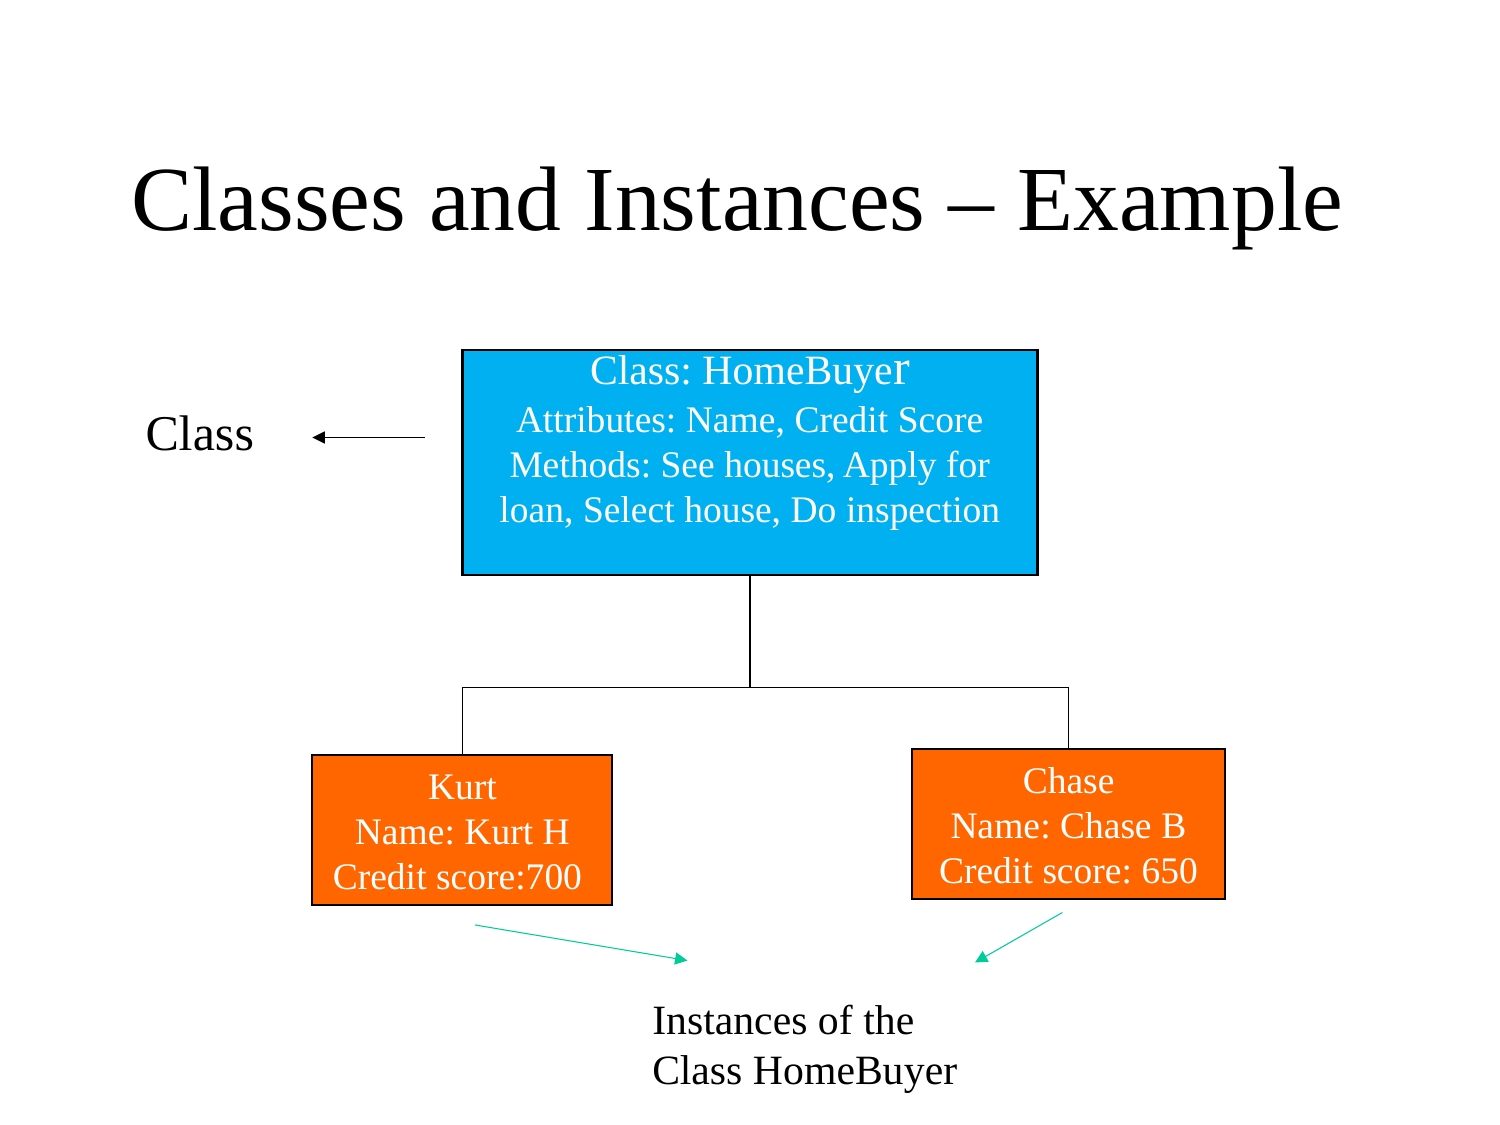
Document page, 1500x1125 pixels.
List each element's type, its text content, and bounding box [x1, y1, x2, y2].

text_box Class [130, 392, 279, 468]
text_box Kurt Name: Kurt H Credit score:700 [311, 754, 613, 906]
text_box Class: HomeBuyer Attributes: Name, Credit Score Methods: See houses, Apply for loan, Select house, Do inspection [461, 349, 1039, 576]
text_box Instances of the Class HomeBuyer [637, 985, 1138, 1101]
text_box Chase Name: Chase B Credit score: 650 [911, 748, 1226, 900]
title Classes and Instances – Example [112, 99, 1388, 288]
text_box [974, 912, 1063, 963]
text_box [474, 924, 688, 961]
